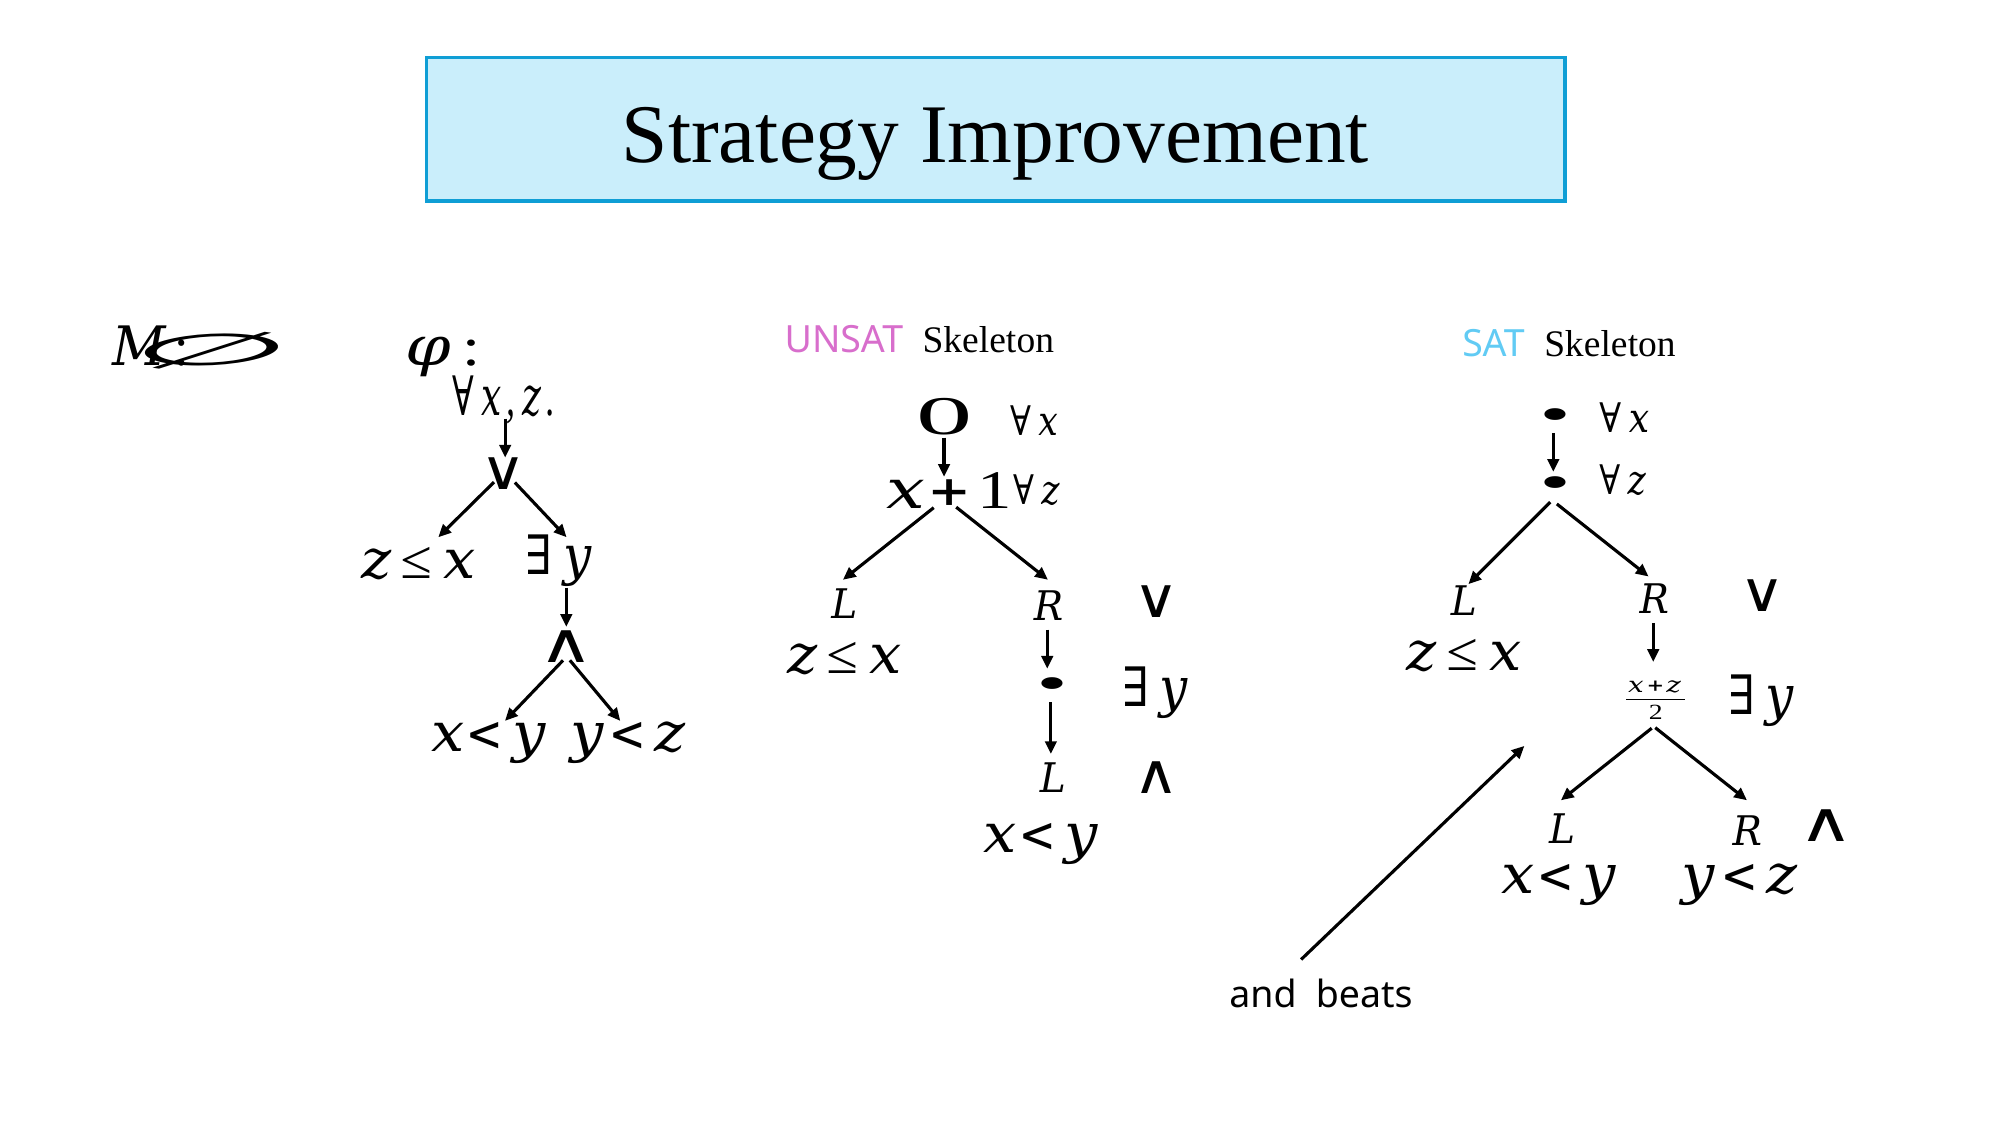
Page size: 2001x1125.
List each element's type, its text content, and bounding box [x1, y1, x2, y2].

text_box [955, 506, 1049, 580]
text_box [1300, 745, 1525, 961]
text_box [1654, 727, 1748, 801]
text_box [1556, 503, 1649, 577]
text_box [1560, 727, 1653, 801]
text_box Strategy Improvement [425, 56, 1567, 203]
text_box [842, 507, 935, 581]
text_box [357, 367, 689, 765]
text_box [1468, 501, 1551, 585]
